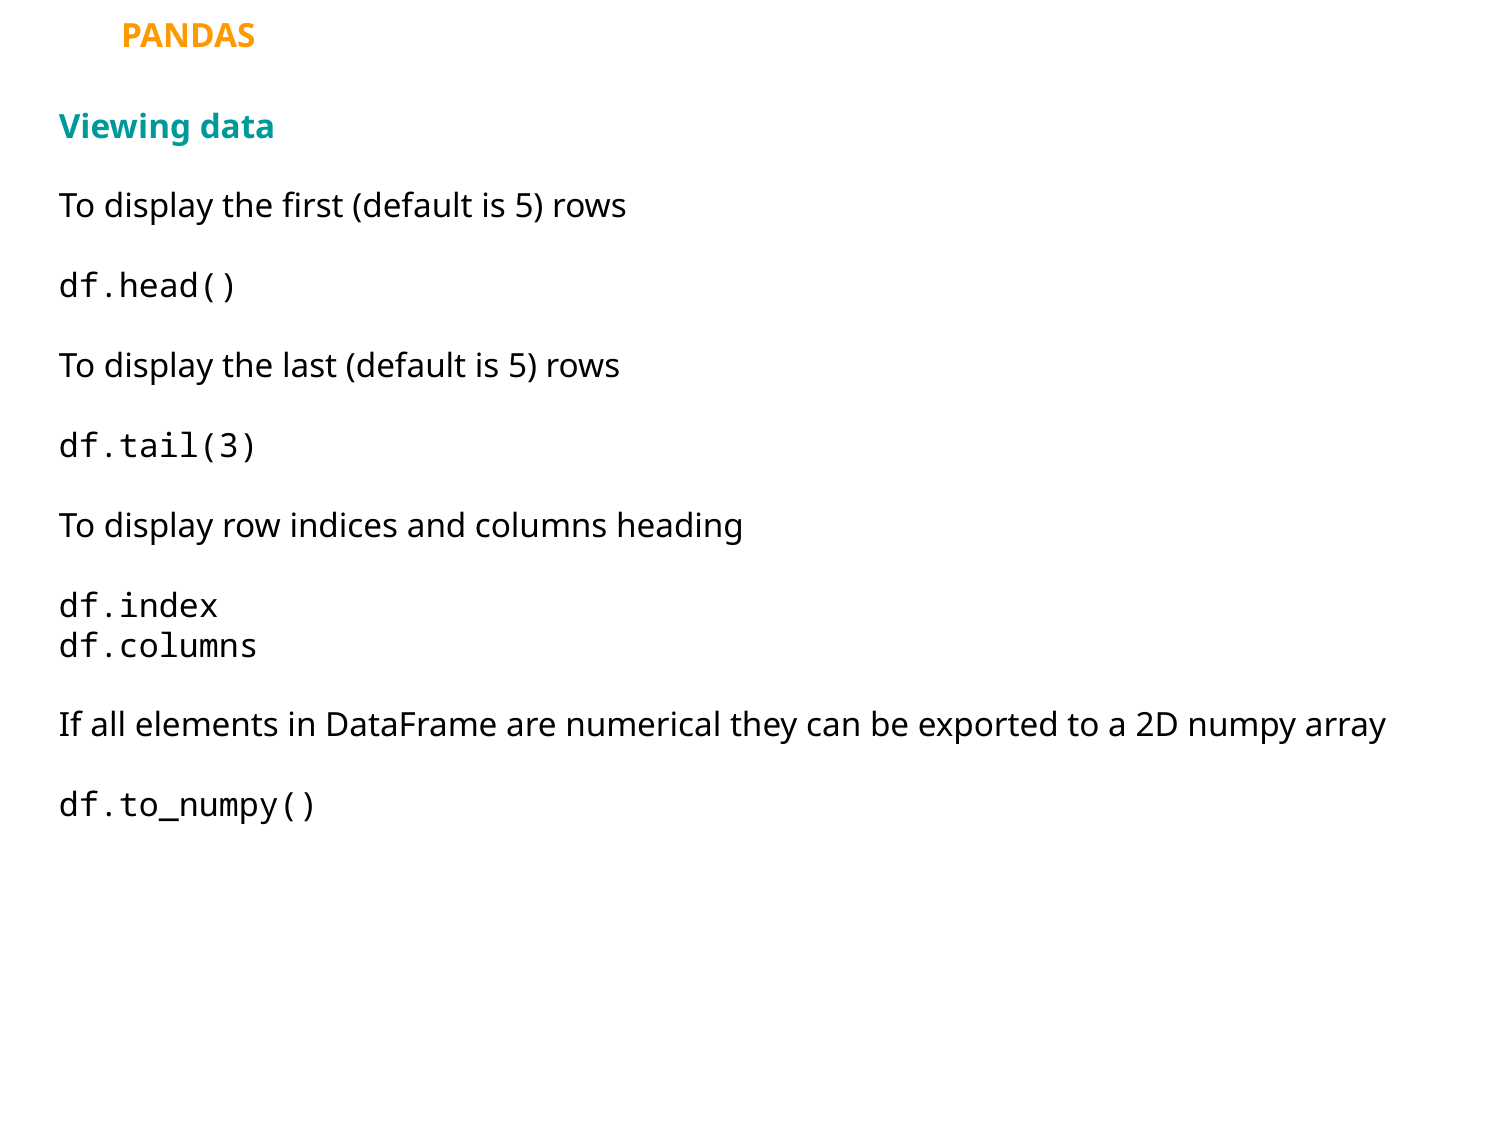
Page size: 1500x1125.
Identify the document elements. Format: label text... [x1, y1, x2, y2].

text_box Viewing data To display the first (default is 5) rows df.head() To display the last (default is 5) rows df.tail(3) To display row indices and columns heading df.index df.columns If all elements in DataFrame are numerical they can be exported to a 2D numpy array df.to_numpy() [0, 90, 1500, 1125]
text_box PANDAS [3, 0, 271, 70]
